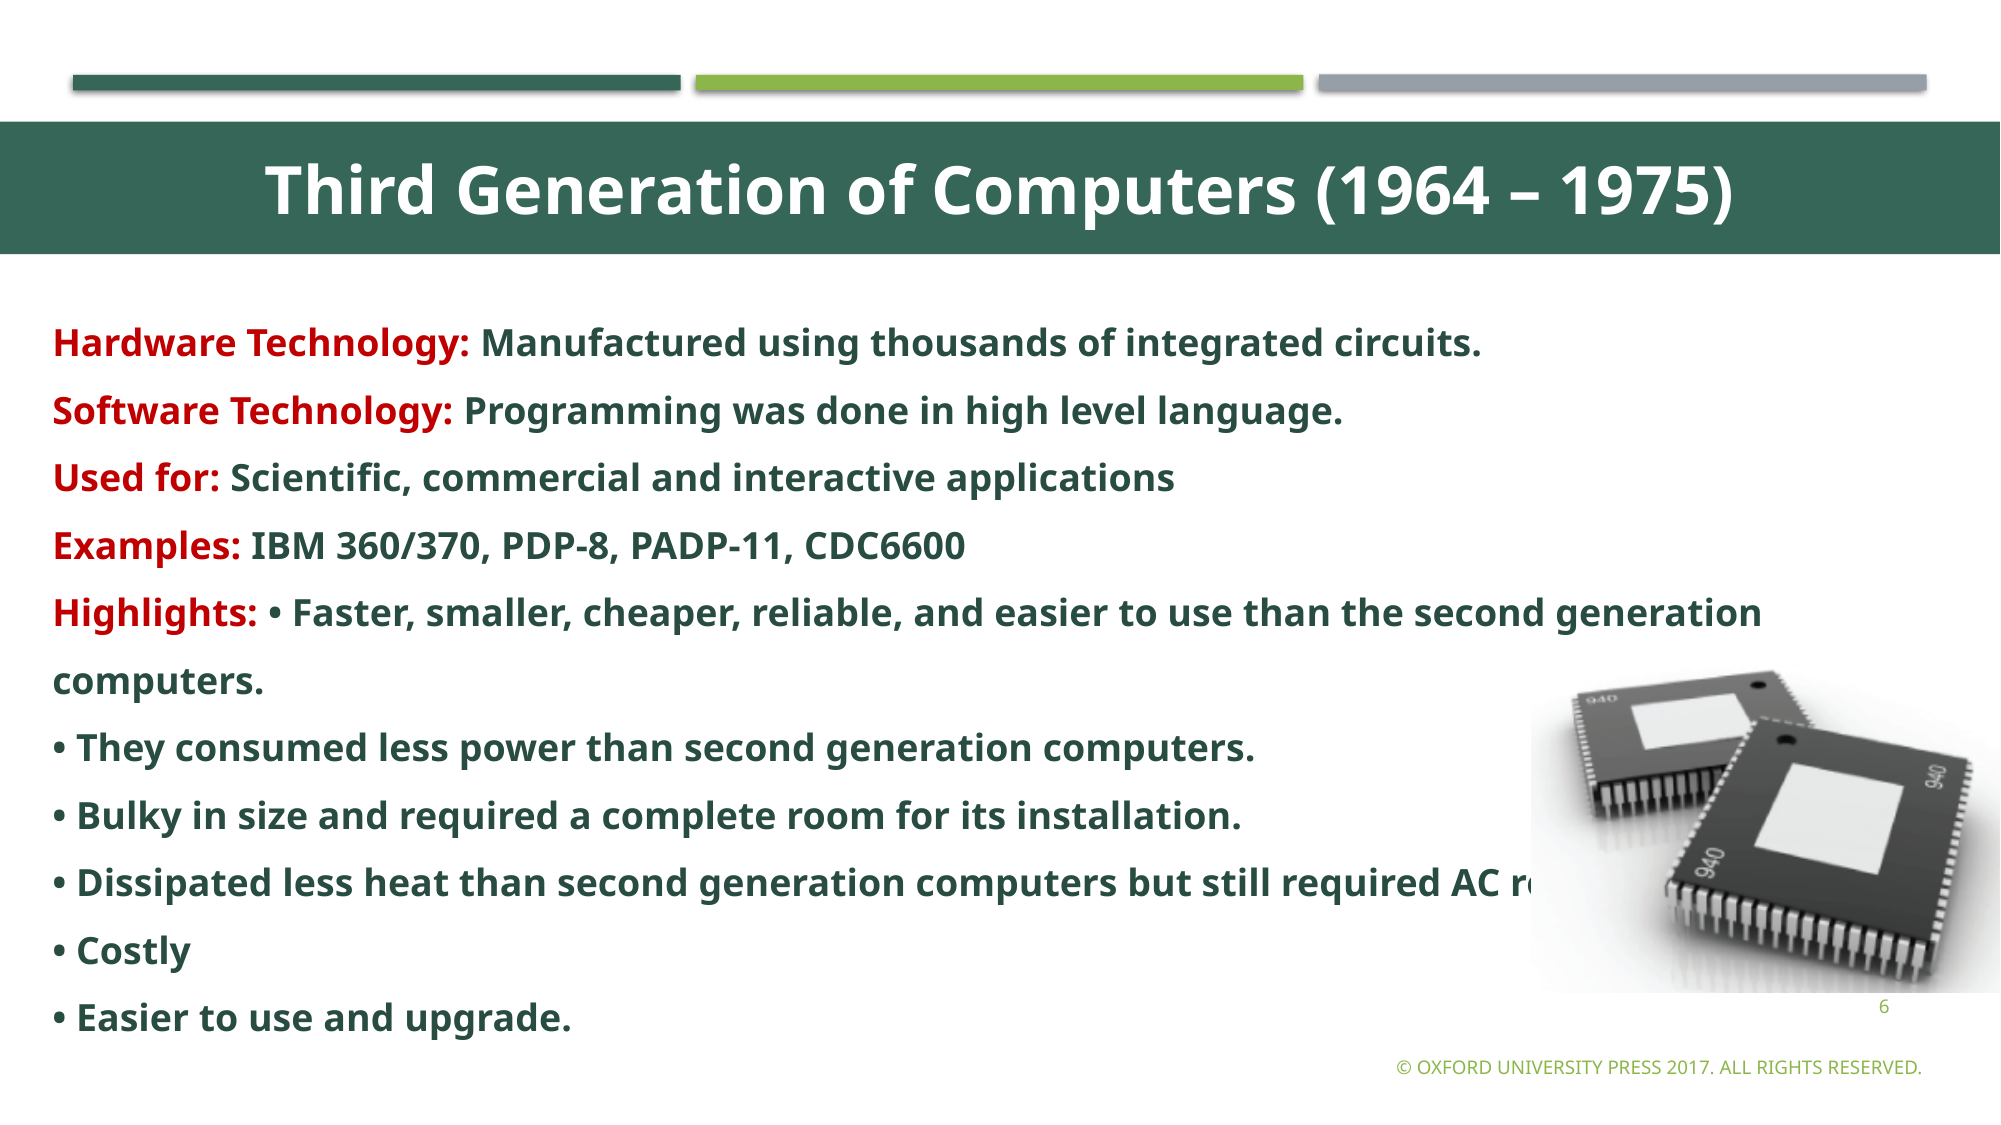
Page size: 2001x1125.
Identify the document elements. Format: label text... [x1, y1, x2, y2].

text_box Hardware Technology: Manufactured using thousands of integrated circuits. Software Technology: Programming was done in high level language. Used for: Scientific, commercial and interactive applications Examples: IBM 360/370, PDP-8, PADP-11, CDC6600 Highlights: • Faster, smaller, cheaper, reliable, and easier to use than the second generation computers. • They consumed less power than second generation computers. • Bulky in size and required a complete room for its installation. • Dissipated less heat than second generation computers but still required AC room. • Costly • Easier to use and upgrade. [37, 289, 1963, 1047]
text_box © Oxford University Press 2017. All rights reserved. [1381, 1036, 1961, 1097]
text_box Third Generation of Computers (1964 – 1975) [0, 120, 2000, 256]
picture [1530, 659, 2000, 993]
